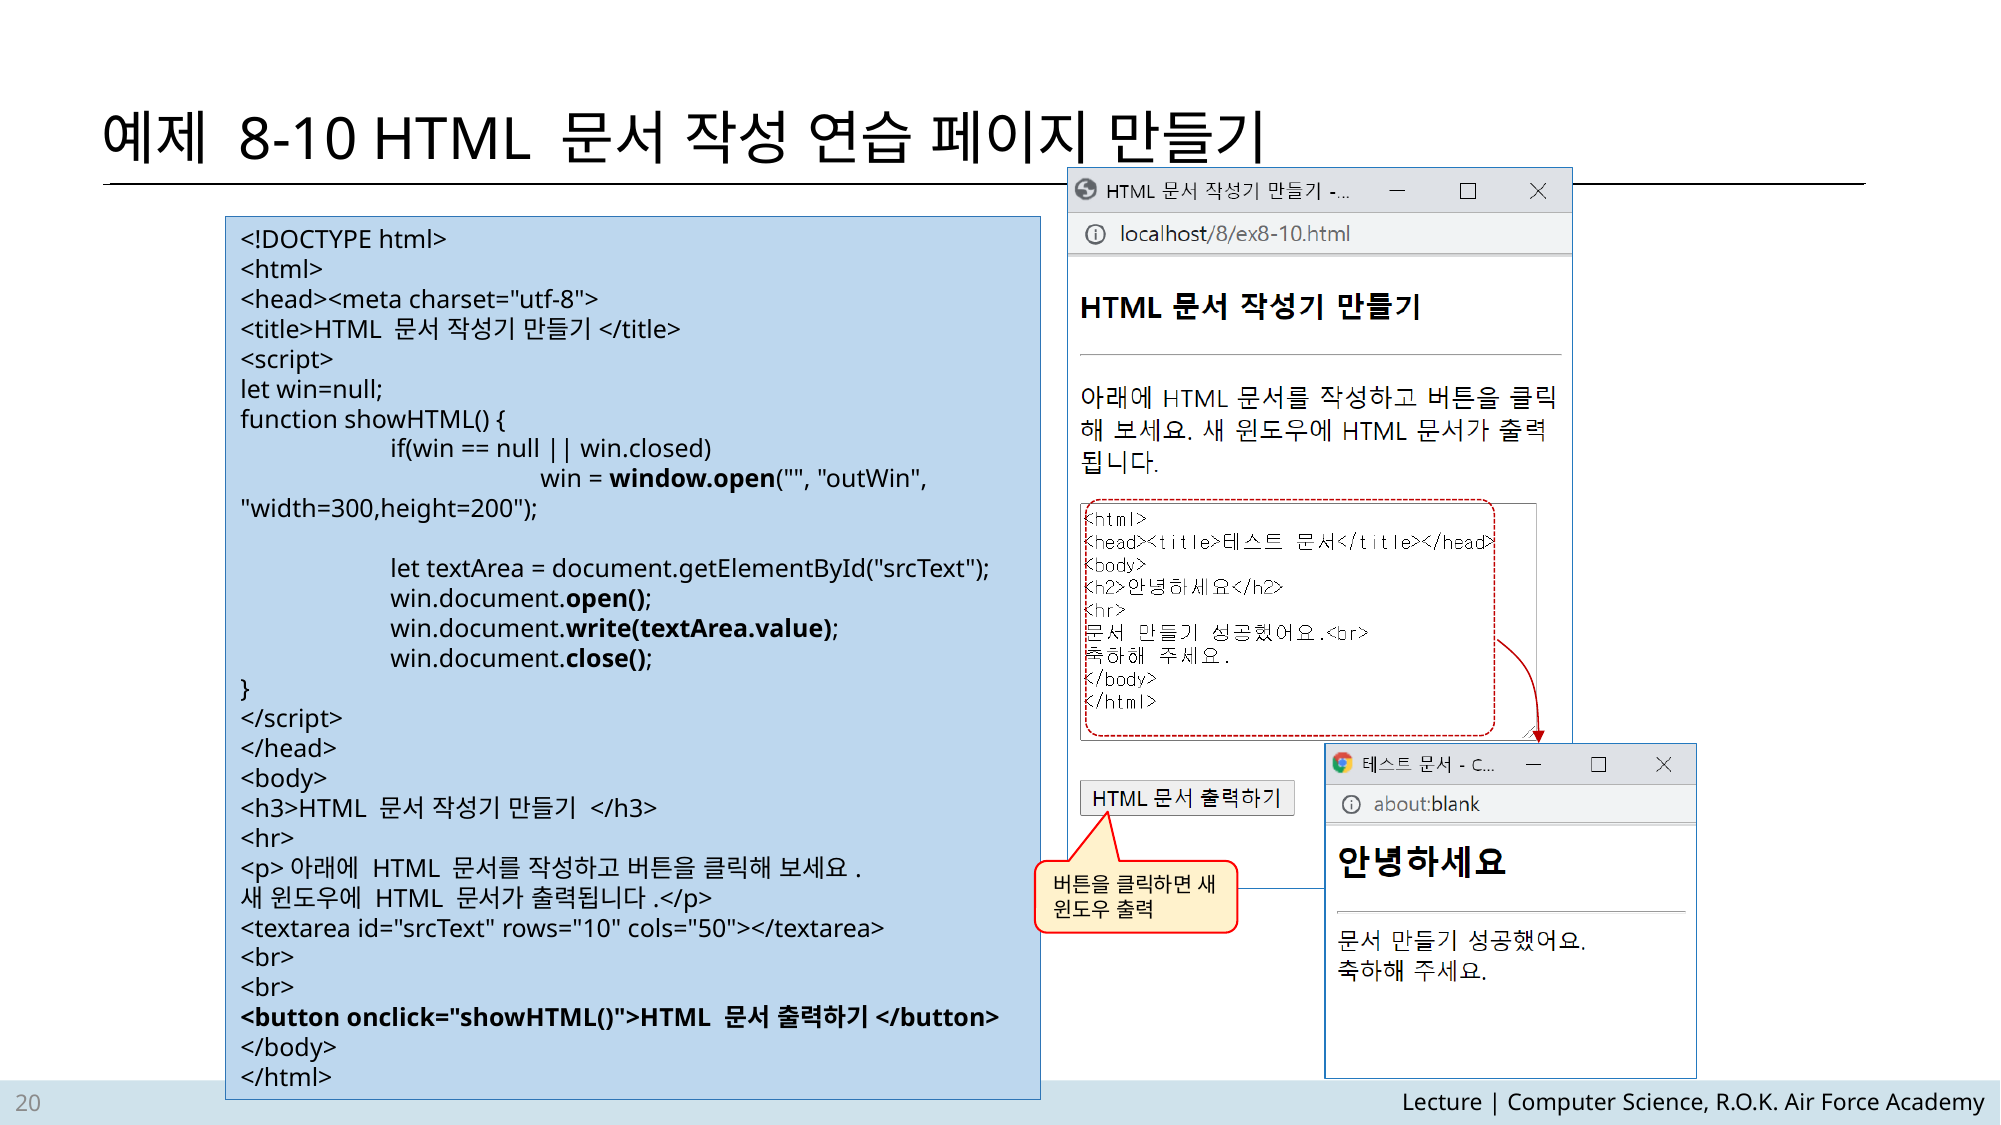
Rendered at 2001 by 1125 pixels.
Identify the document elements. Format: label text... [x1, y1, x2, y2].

text_box 버튼을 클릭하면 새 윈도우 출력 [1034, 860, 1238, 933]
text_box <!DOCTYPE html> <html> <head><meta charset="utf-8"> <title>HTML 문서 작성기 만들기</title> <script> let win=null; function showHTML() { if(win == null || win.closed) win = window.open("", "outWin", "width=300,height=200"); let textArea = document.getElementById("srcText"); win.document.open(); win.document.write(textArea.value); win.document.close(); } </script> </head> <body> <h3>HTML 문서 작성기 만들기 </h3> <hr> <p>아래에 HTML 문서를 작성하고 버튼을 클릭해 보세요. 새 윈도우에 HTML 문서가 출력됩니다.</p> <textarea id="srcText" rows="10" cols="50"></textarea> <br> <br> <button onclick="showHTML()">HTML 문서 출력하기</button> </body> </html> [225, 216, 1041, 1100]
slide_number 29 [0, 1086, 114, 1123]
picture [1067, 168, 1696, 1078]
list 예제 8-10 HTML 문서 작성 연습 페이지 만들기 [90, 109, 1862, 172]
